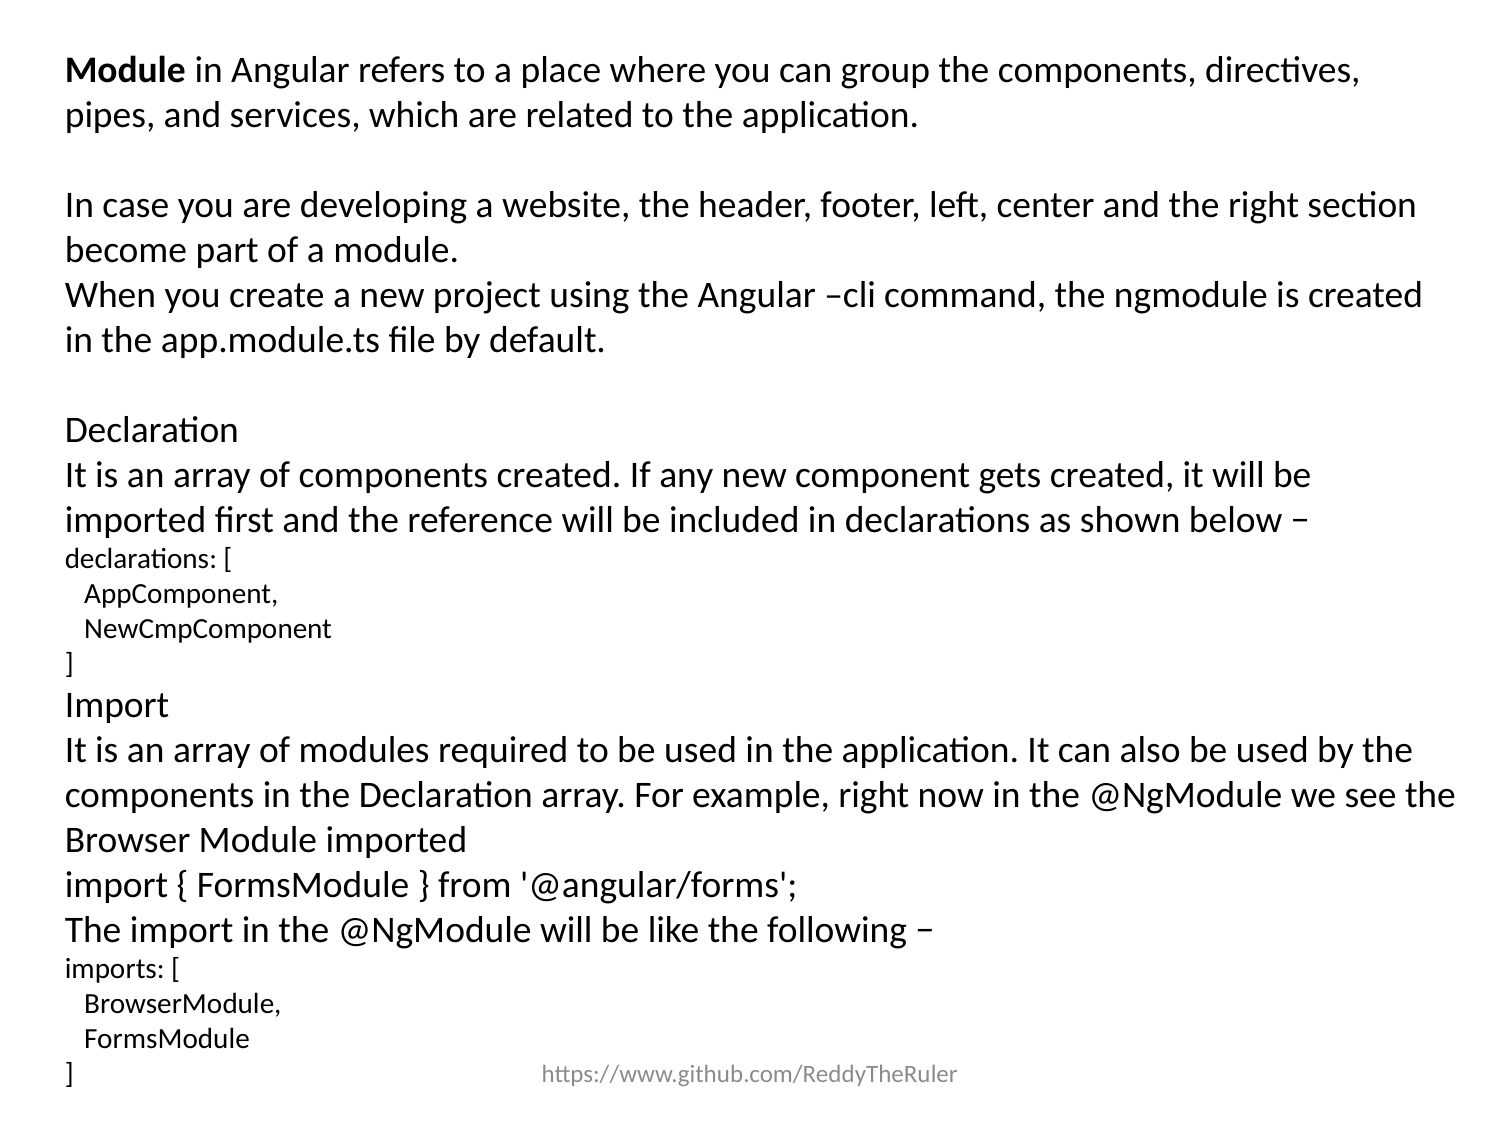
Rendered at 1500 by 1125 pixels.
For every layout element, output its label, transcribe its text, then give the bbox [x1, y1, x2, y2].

footer https://www.github.com/ReddyTheRuler [512, 1042, 988, 1103]
text_box Module in Angular refers to a place where you can group the components, directives, pipes, and services, which are related to the application. In case you are developing a website, the header, footer, left, center and the right section become part of a module. When you create a new project using the Angular –cli command, the ngmodule is created in the app.module.ts file by default. Declaration It is an array of components created. If any new component gets created, it will be imported first and the reference will be included in declarations as shown below − declarations: [ AppComponent, NewCmpComponent ] Import It is an array of modules required to be used in the application. It can also be used by the components in the Declaration array. For example, right now in the @NgModule we see the Browser Module imported import { FormsModule } from '@angular/forms'; The import in the @NgModule will be like the following − imports: [ BrowserModule, FormsModule ] [49, 37, 1475, 1097]
